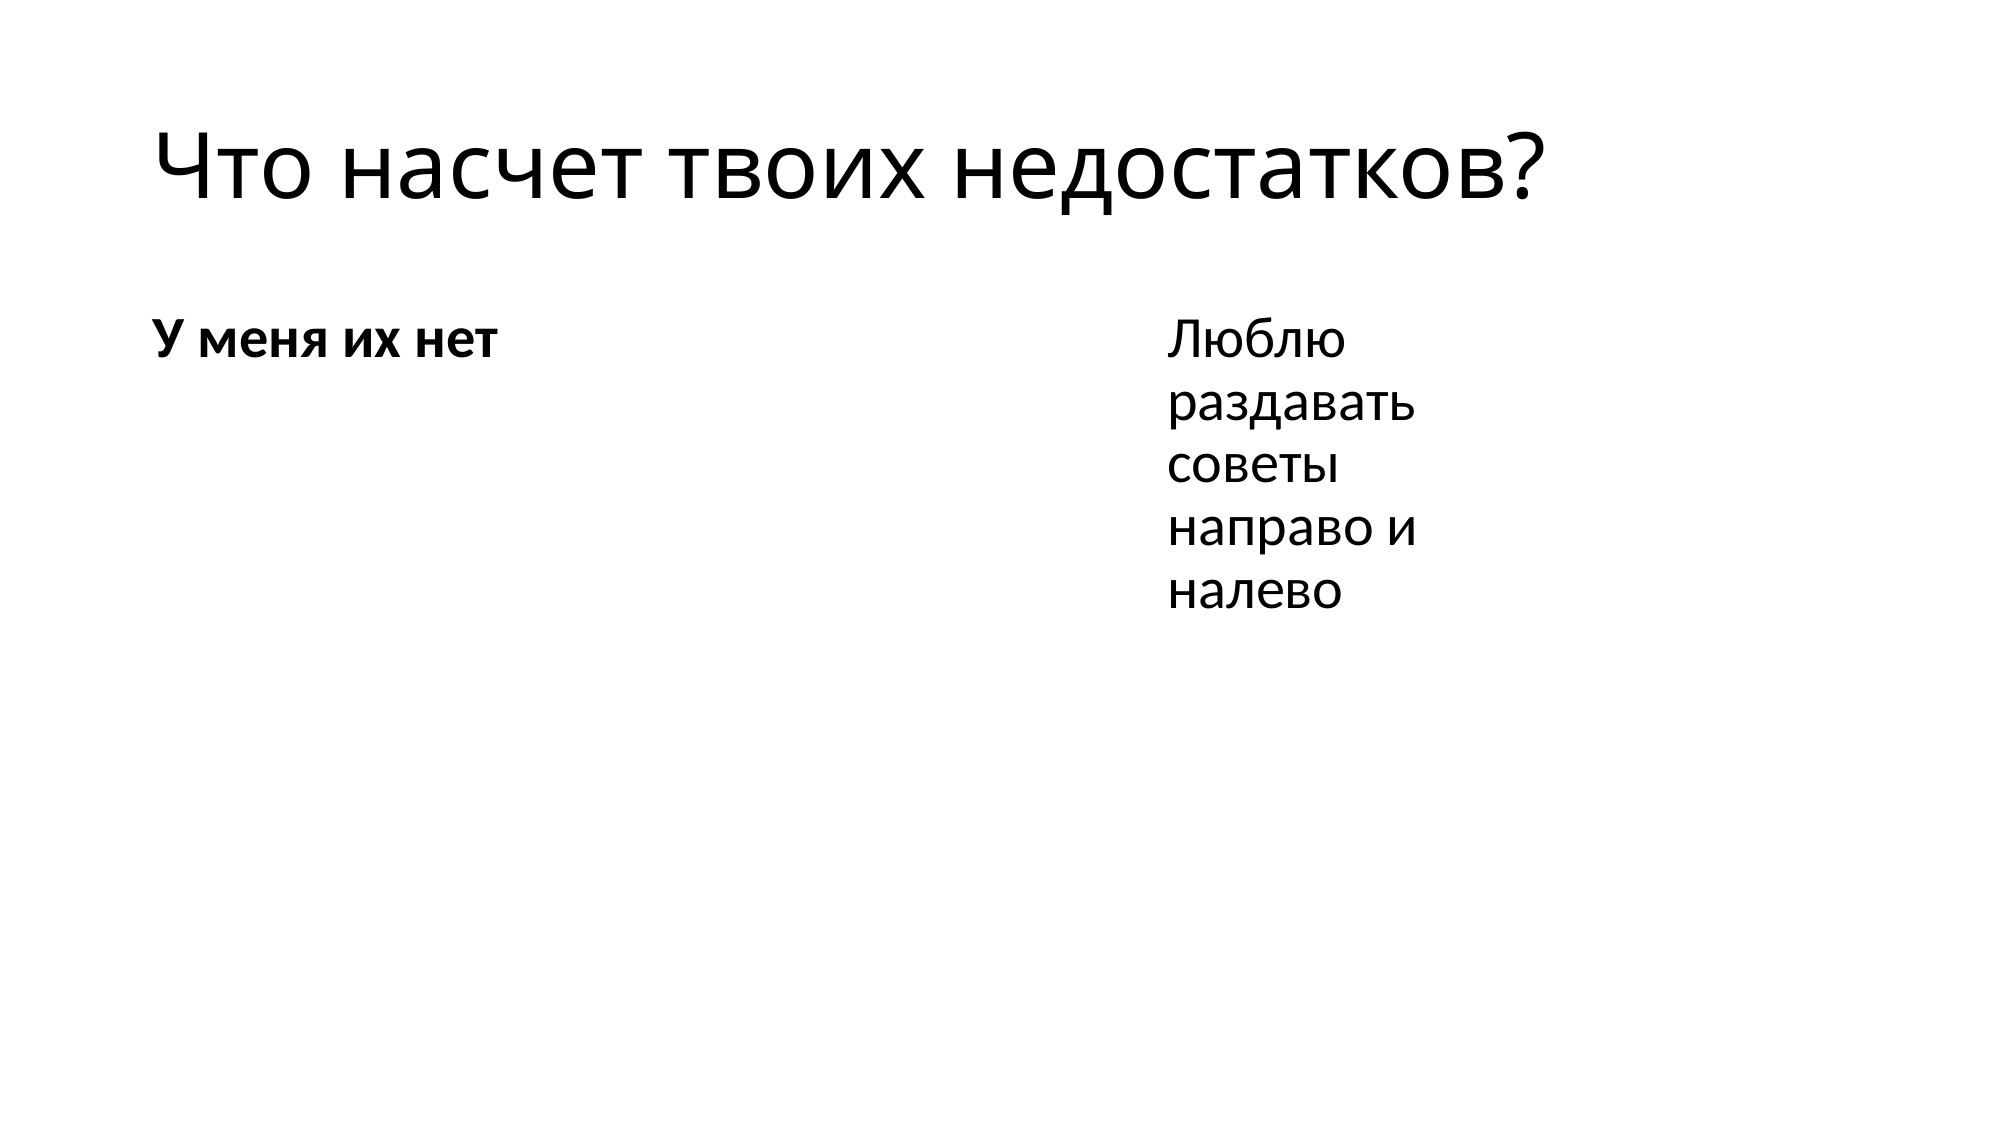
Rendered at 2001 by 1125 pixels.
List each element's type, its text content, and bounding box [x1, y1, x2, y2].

text_box Люблю раздавать советы направо и налево [1152, 299, 1541, 873]
title Что насчет твоих недостатков? [137, 59, 1863, 278]
list У меня их нет [137, 299, 723, 873]
